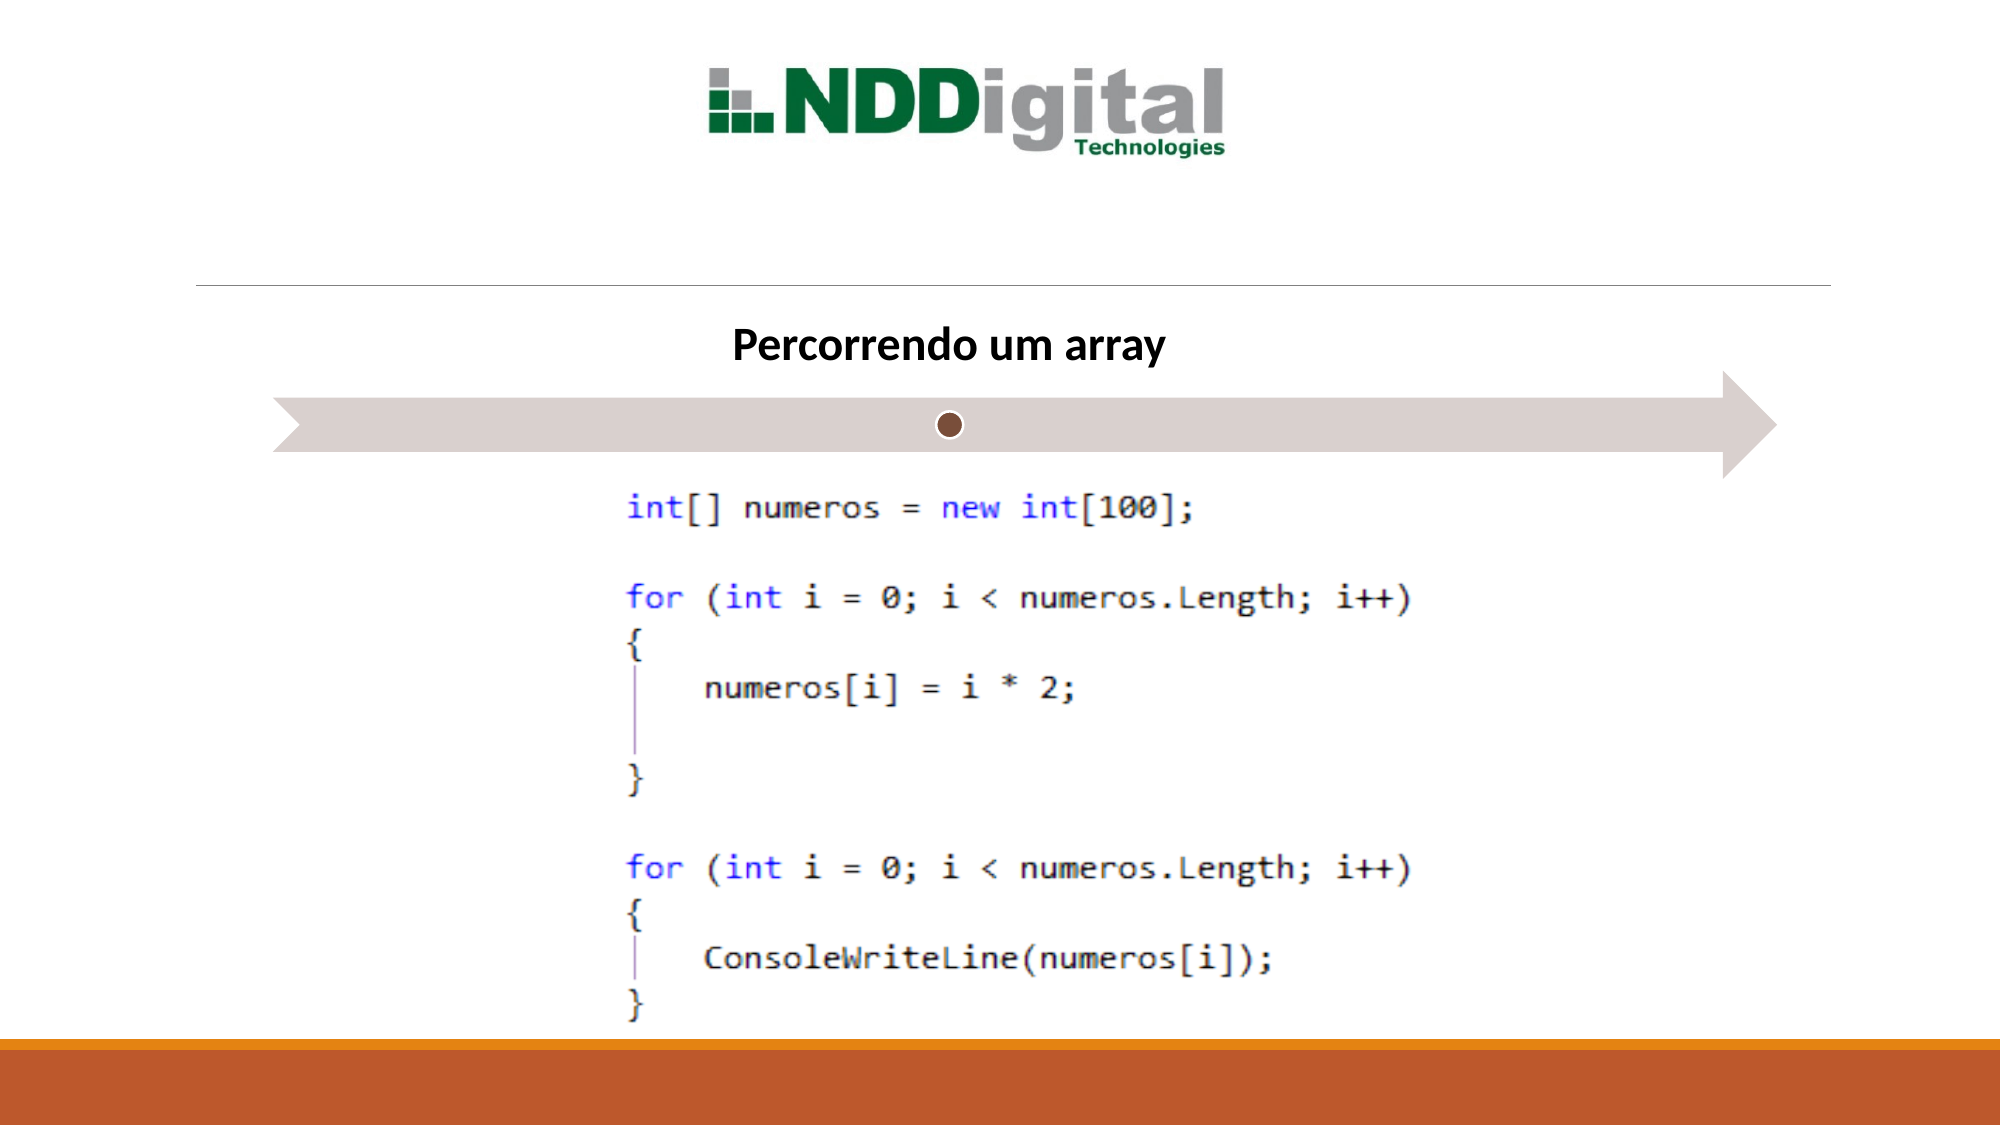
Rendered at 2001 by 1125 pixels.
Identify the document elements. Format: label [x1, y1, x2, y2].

text_box [272, 288, 1778, 561]
picture [608, 476, 1472, 1044]
picture [684, 0, 1249, 180]
